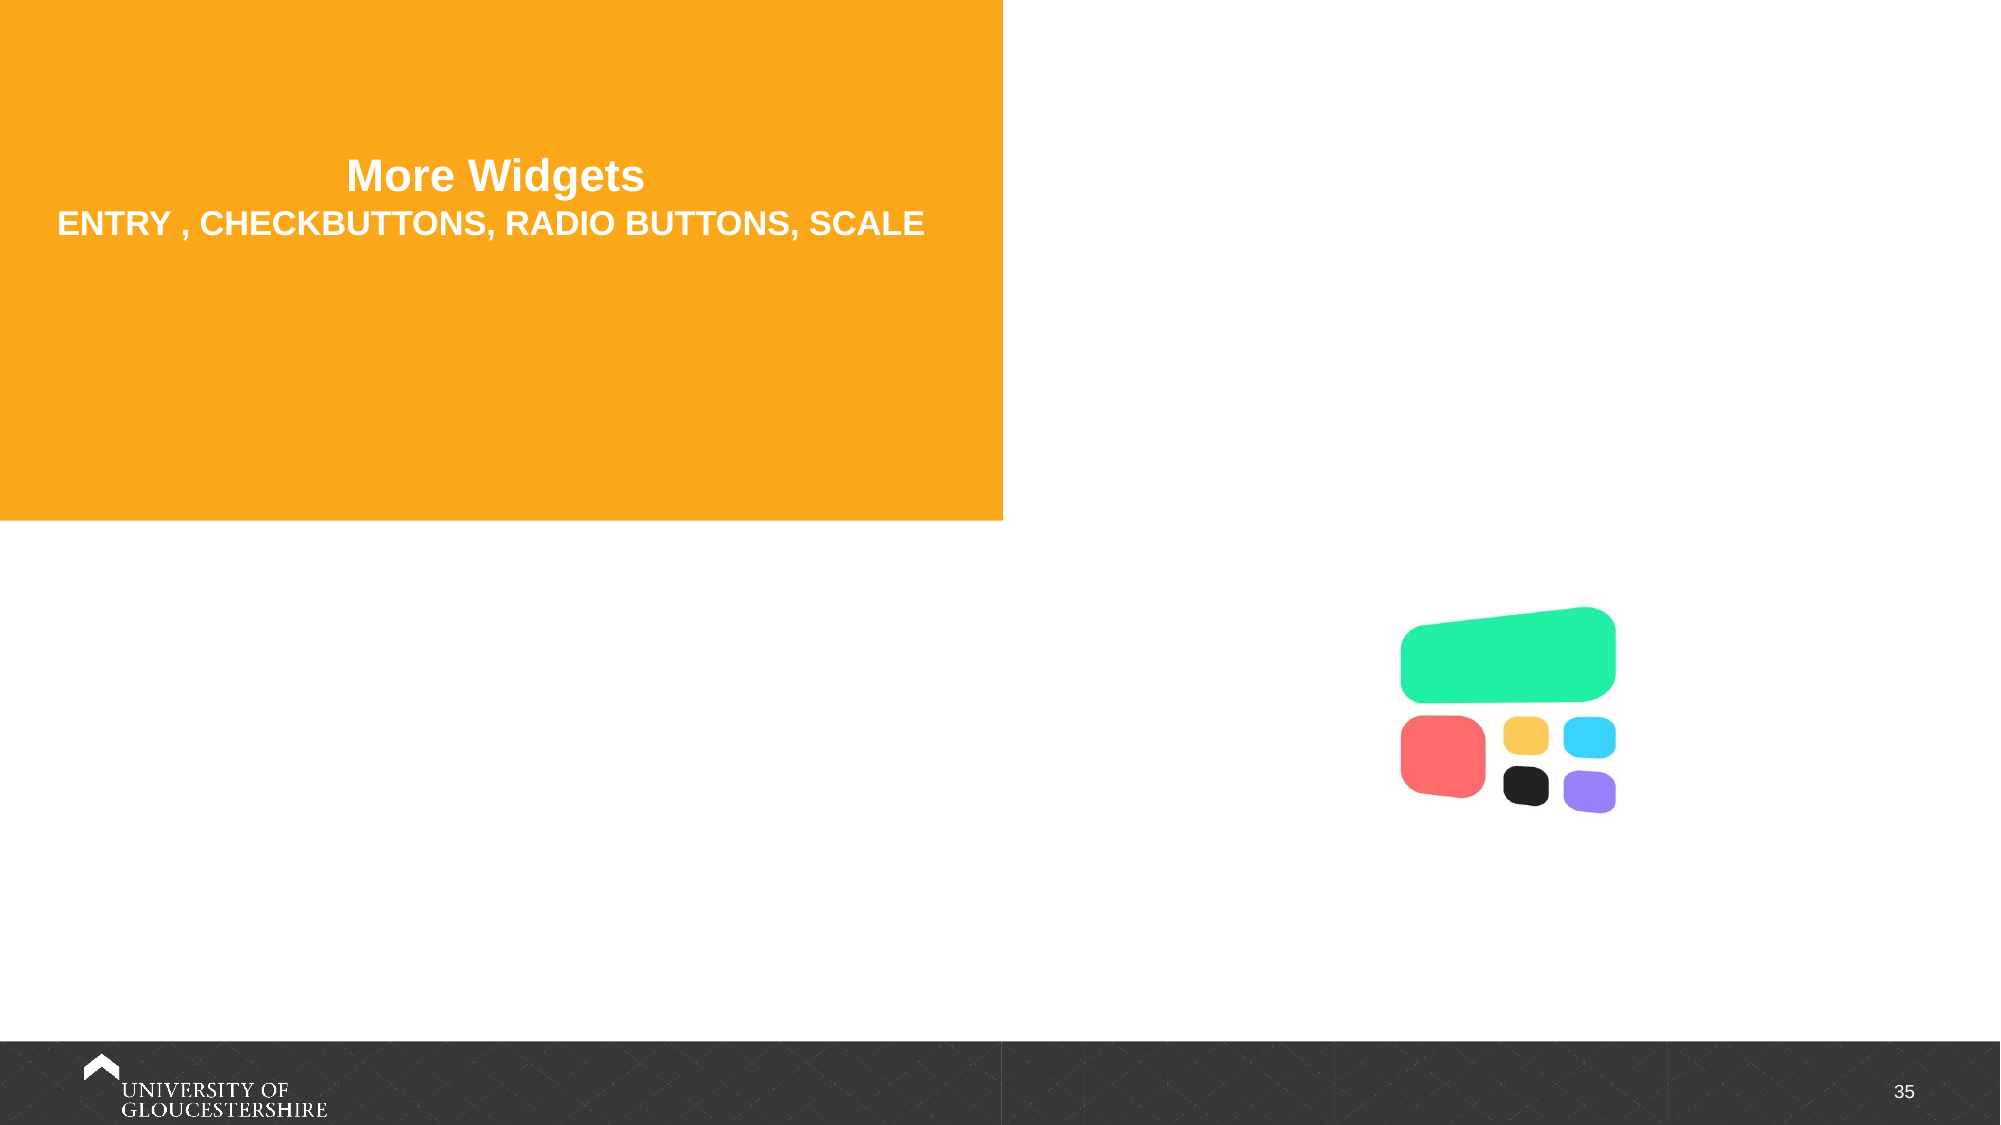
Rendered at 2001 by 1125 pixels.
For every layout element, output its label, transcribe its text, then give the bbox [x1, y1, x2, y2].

picture [0, 1041, 2001, 1125]
title More Widgets ENTRY , CHECKBUTTONS, RADIO BUTTONS, SCALE [46, 146, 946, 265]
picture [1361, 562, 1655, 856]
